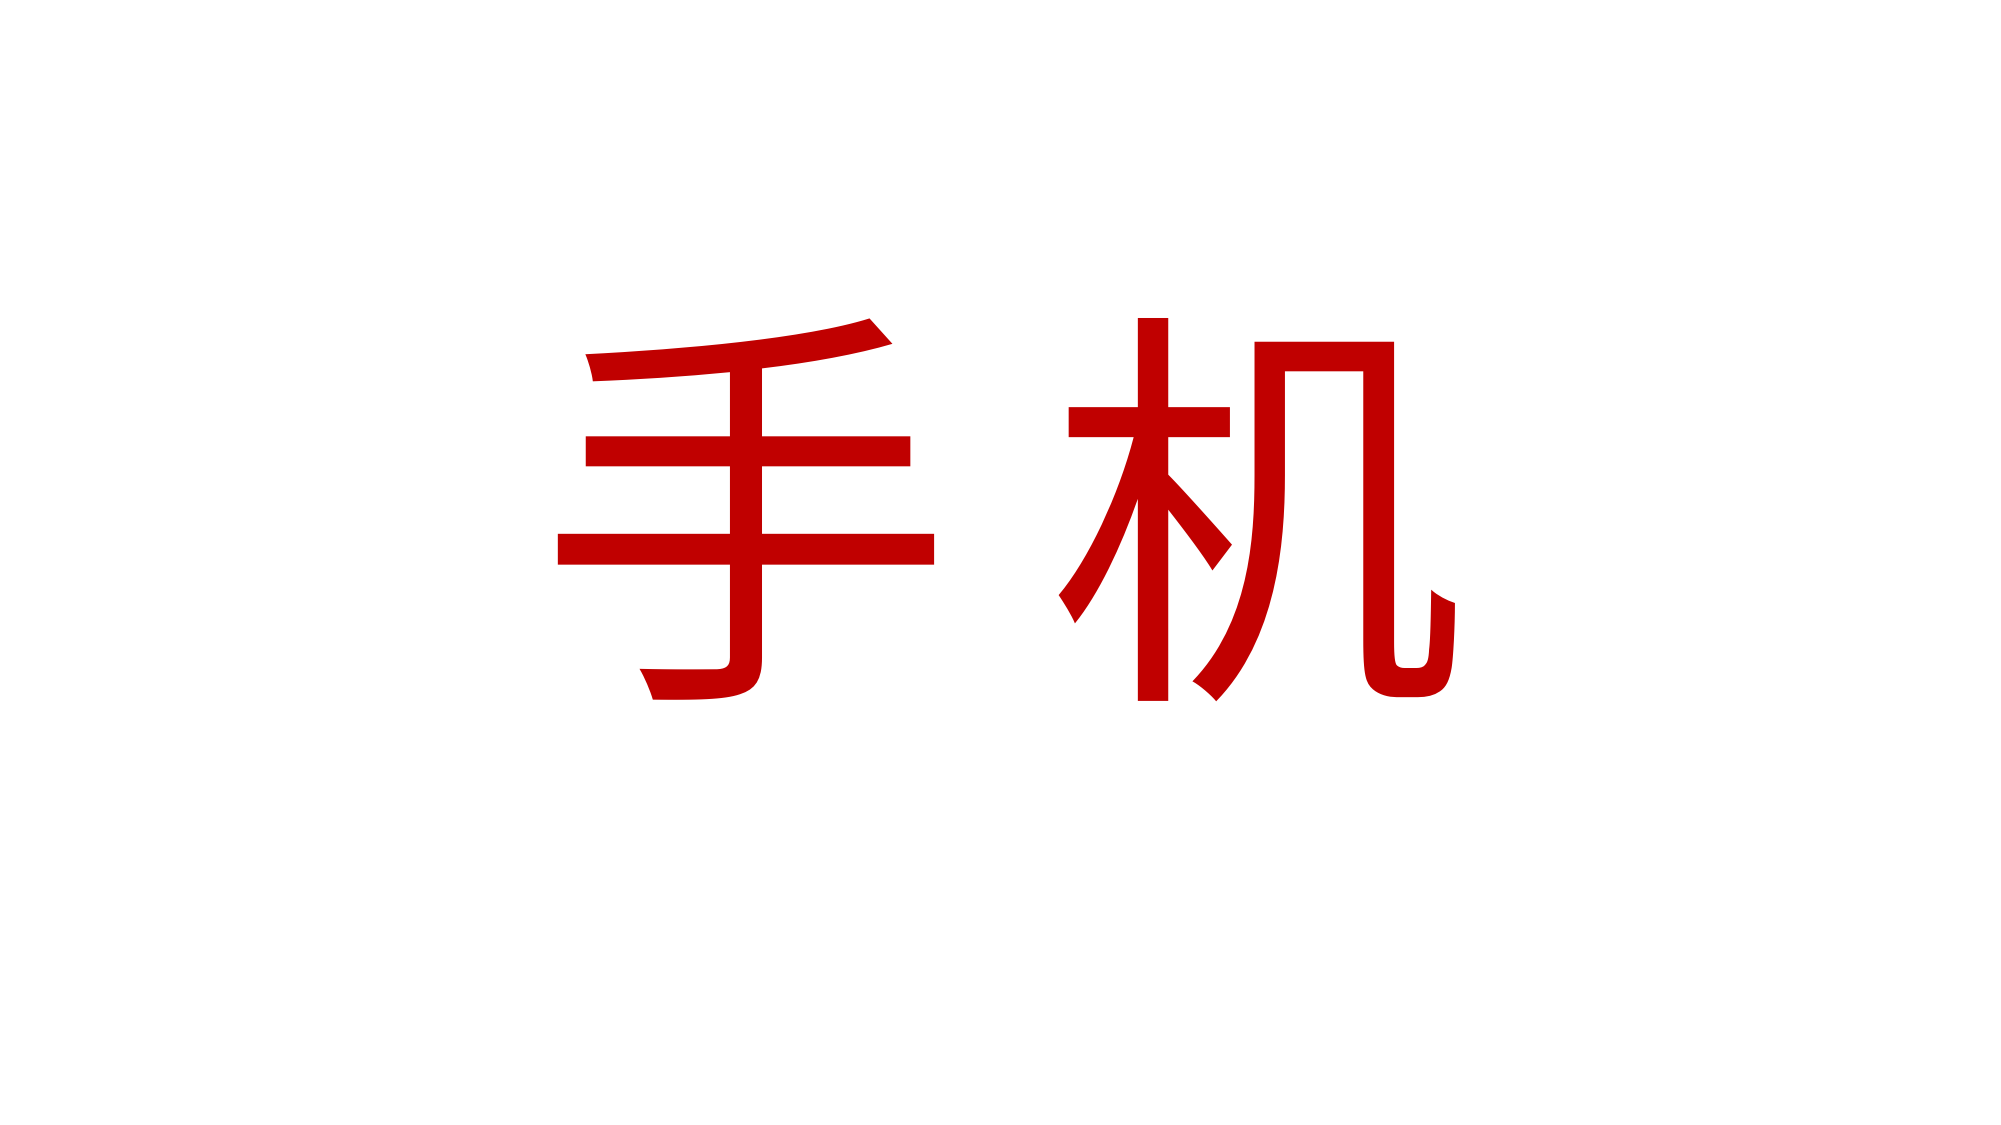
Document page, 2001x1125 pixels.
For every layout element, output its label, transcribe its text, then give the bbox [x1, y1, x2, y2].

title 手 机 [112, 112, 1890, 955]
